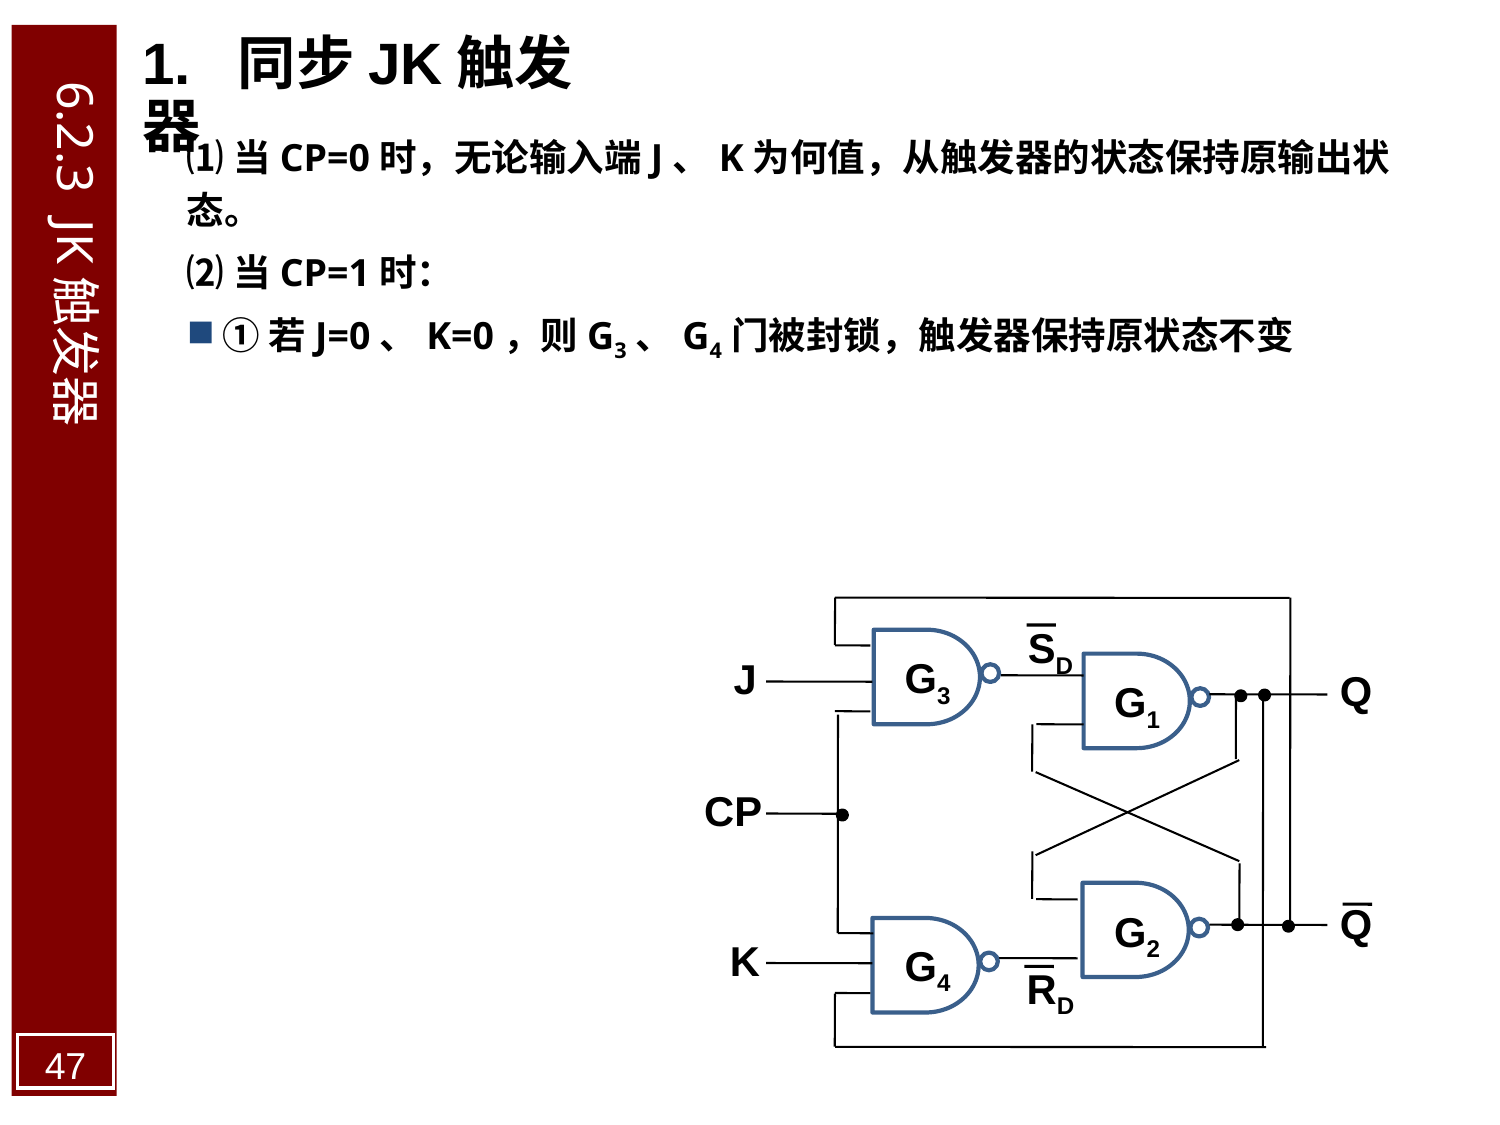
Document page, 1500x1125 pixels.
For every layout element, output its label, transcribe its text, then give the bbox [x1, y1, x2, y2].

text_box 1. 同步JK触发器 [127, 27, 626, 168]
text_box 6.2.3 JK触发器 [17, 66, 115, 1075]
text_box ⑴当CP=0时，无论输入端J、K为何值，从触发器的状态保持原输出状态。 ⑵当CP=1时： ①若J=0、K=0，则G3、G4门被封锁，触发器保持原状态不变 [172, 117, 1448, 574]
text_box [684, 597, 1405, 1048]
slide_number 47 [16, 1033, 115, 1090]
